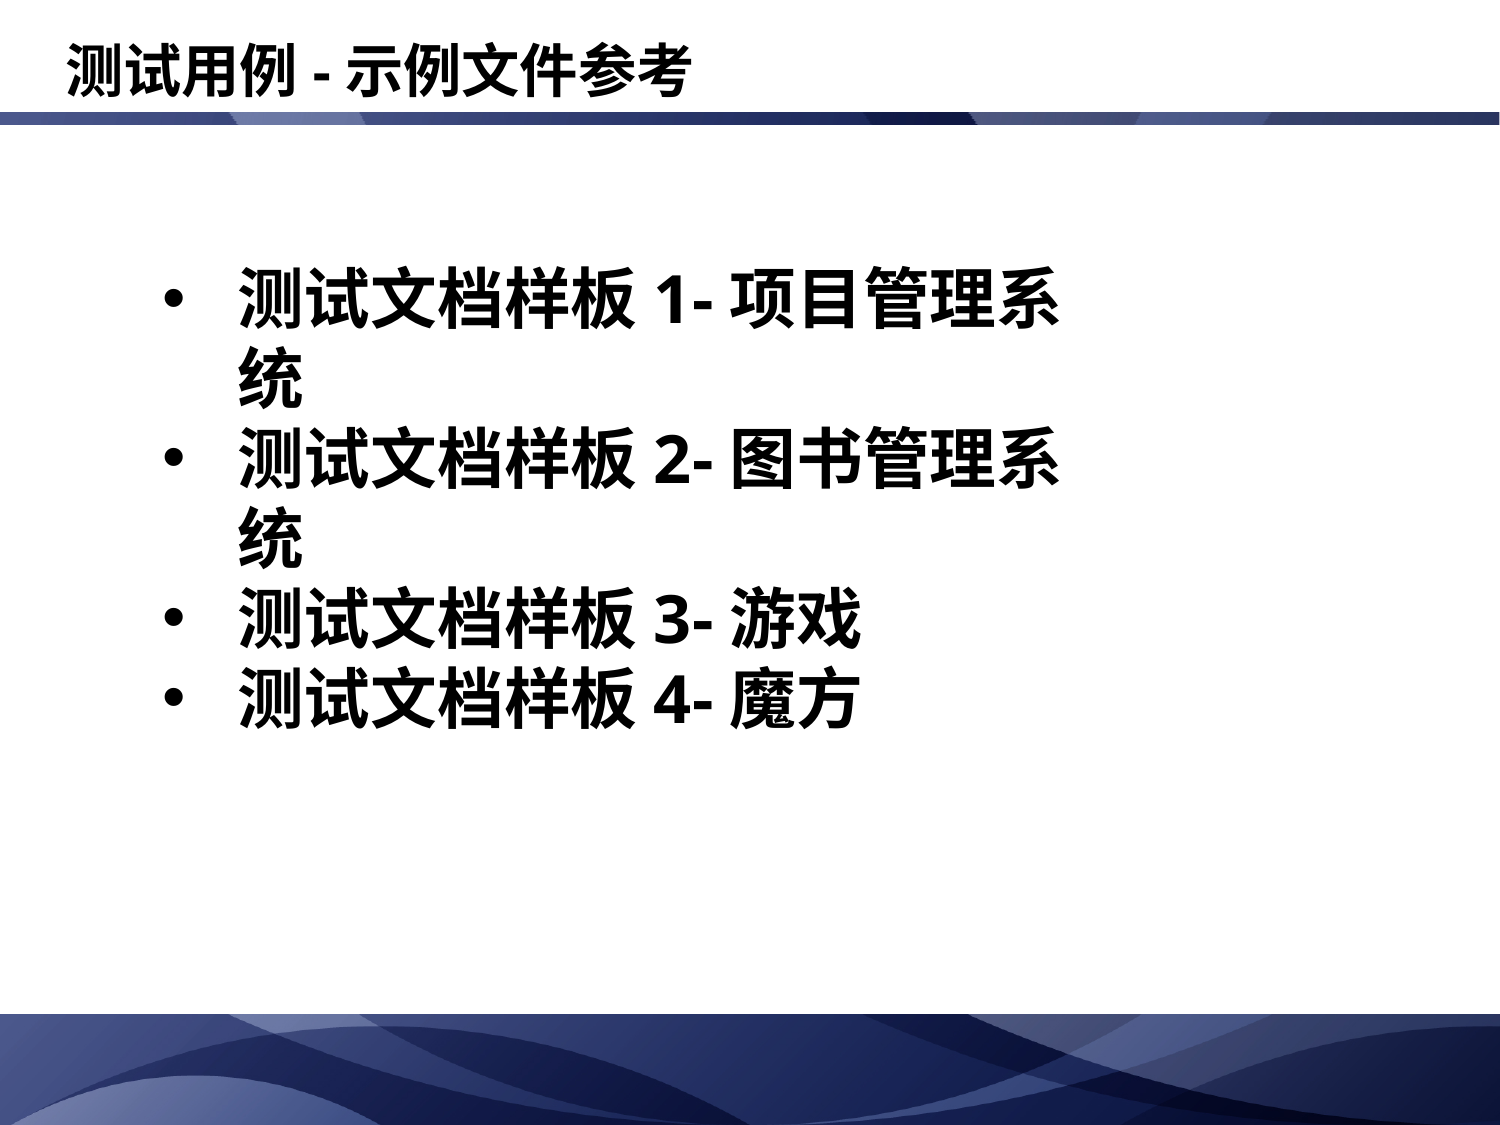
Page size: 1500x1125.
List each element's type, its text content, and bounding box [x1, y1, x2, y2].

picture [0, 112, 1500, 125]
picture [0, 1014, 1500, 1125]
text_box 测试文档样板1-项目管理系统 测试文档样板2-图书管理系统 测试文档样板3-游戏 测试文档样板4-魔方 [147, 249, 1129, 824]
text_box 测试用例-示例文件参考 [50, 37, 1450, 100]
